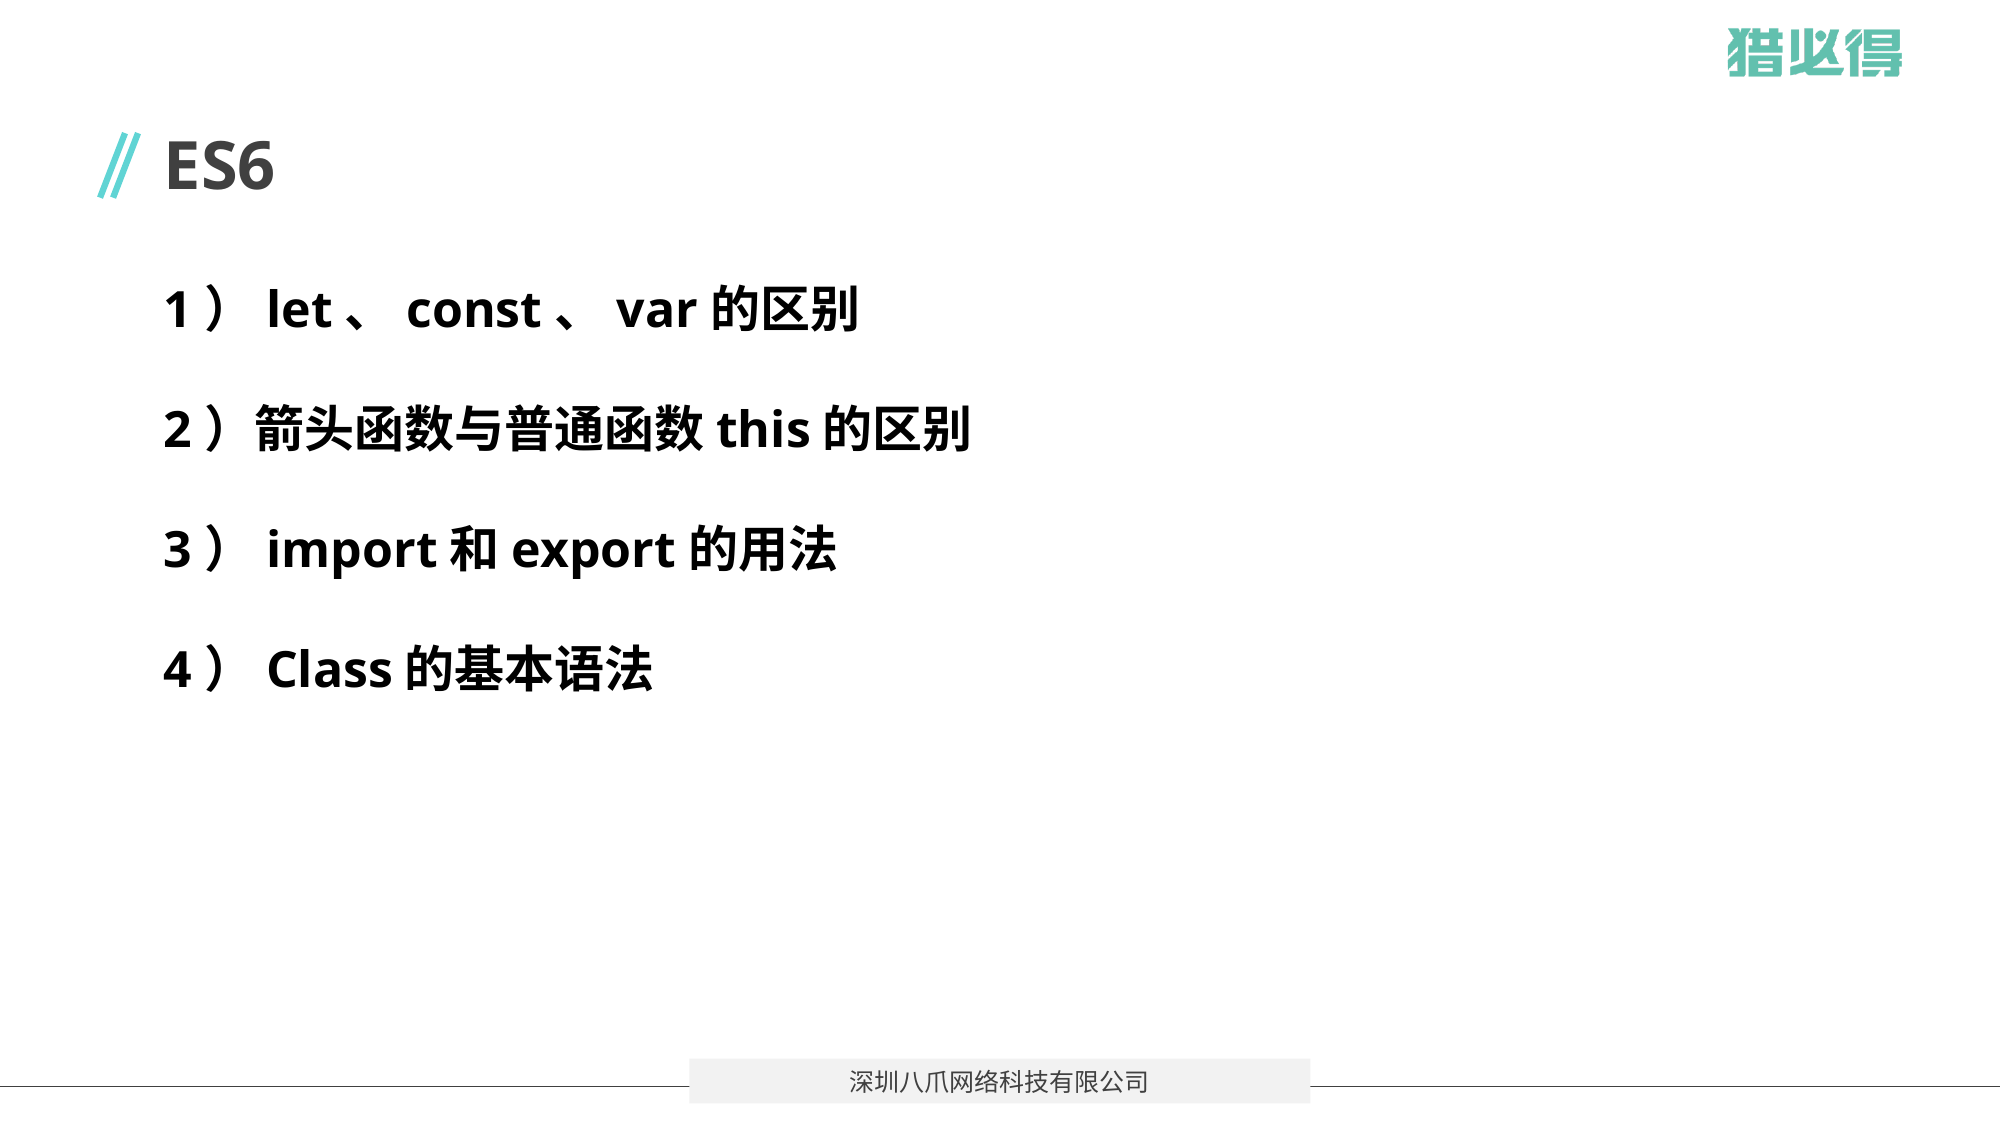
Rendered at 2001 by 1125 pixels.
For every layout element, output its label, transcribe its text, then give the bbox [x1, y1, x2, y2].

picture [1698, 18, 1928, 79]
title ES6 [148, 124, 1231, 198]
text_box 1）let、const、var的区别 2）箭头函数与普通函数this的区别 3）import和export的用法 4）Class的基本语法 [148, 269, 1886, 705]
